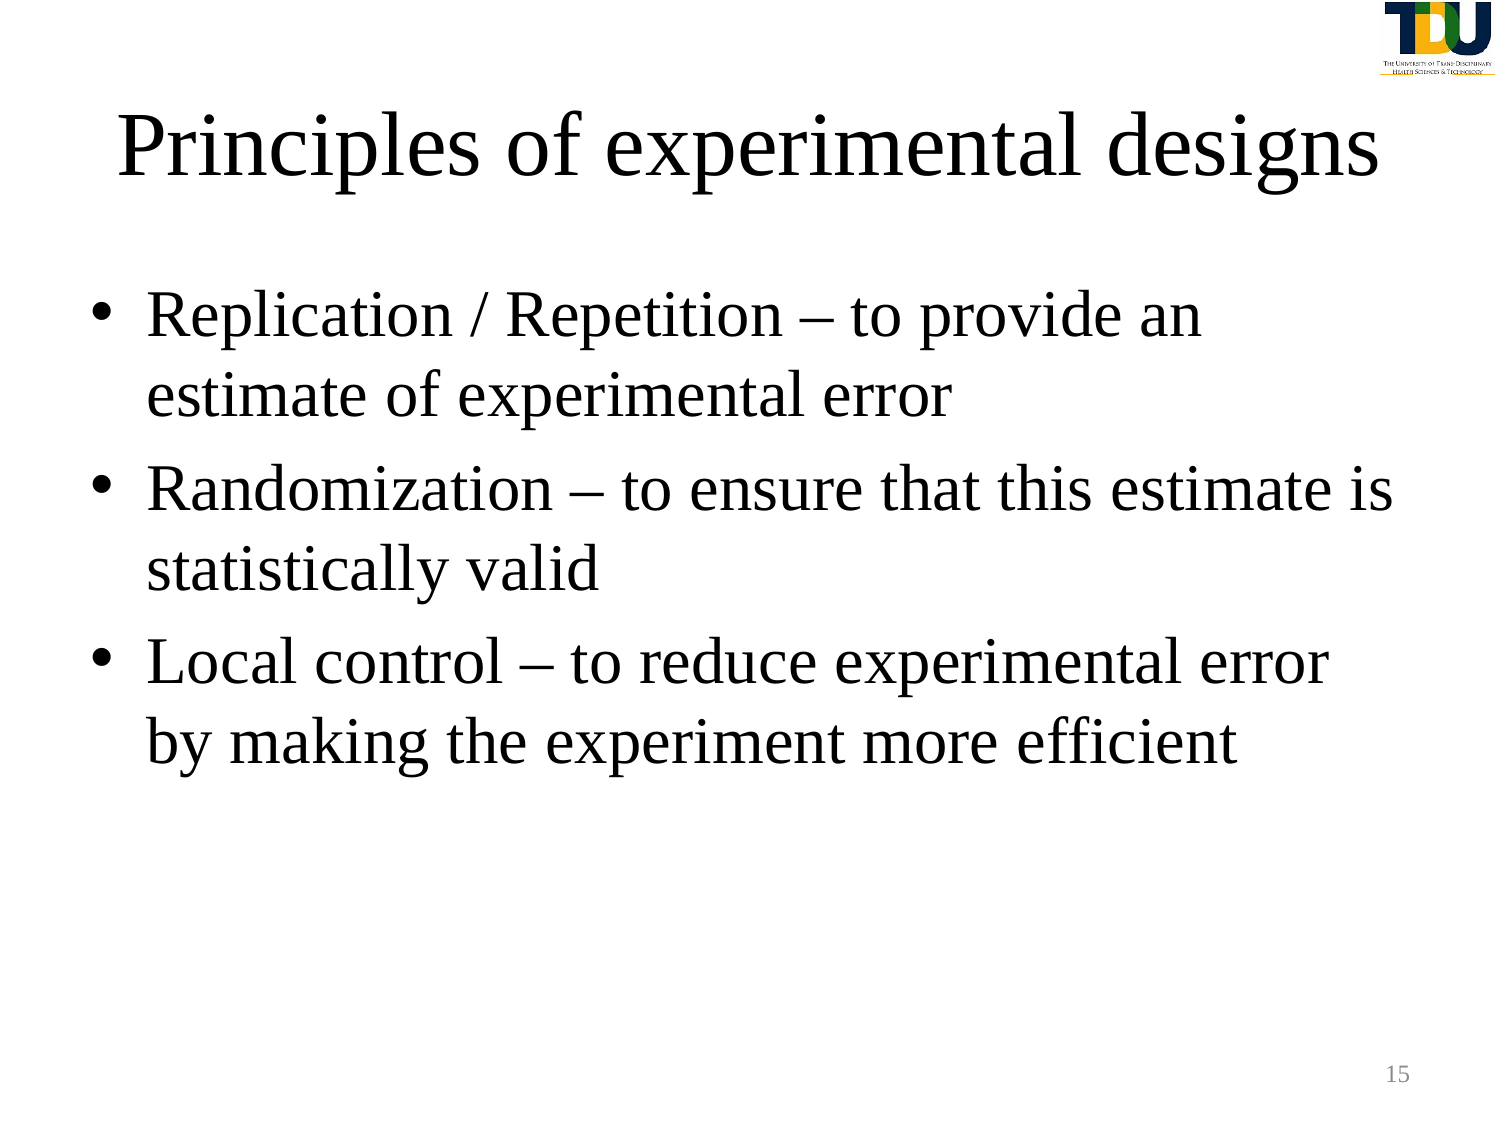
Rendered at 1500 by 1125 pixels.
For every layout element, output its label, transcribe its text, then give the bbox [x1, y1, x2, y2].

title Principles of experimental designs [75, 45, 1425, 233]
list Replication / Repetition – to provide an estimate of experimental error Randomization – to ensure that this estimate is statistically valid Local control – to reduce experimental error by making the experiment more efficient [75, 262, 1425, 1005]
slide_number 15 [1074, 1042, 1425, 1103]
picture [1376, 0, 1495, 75]
